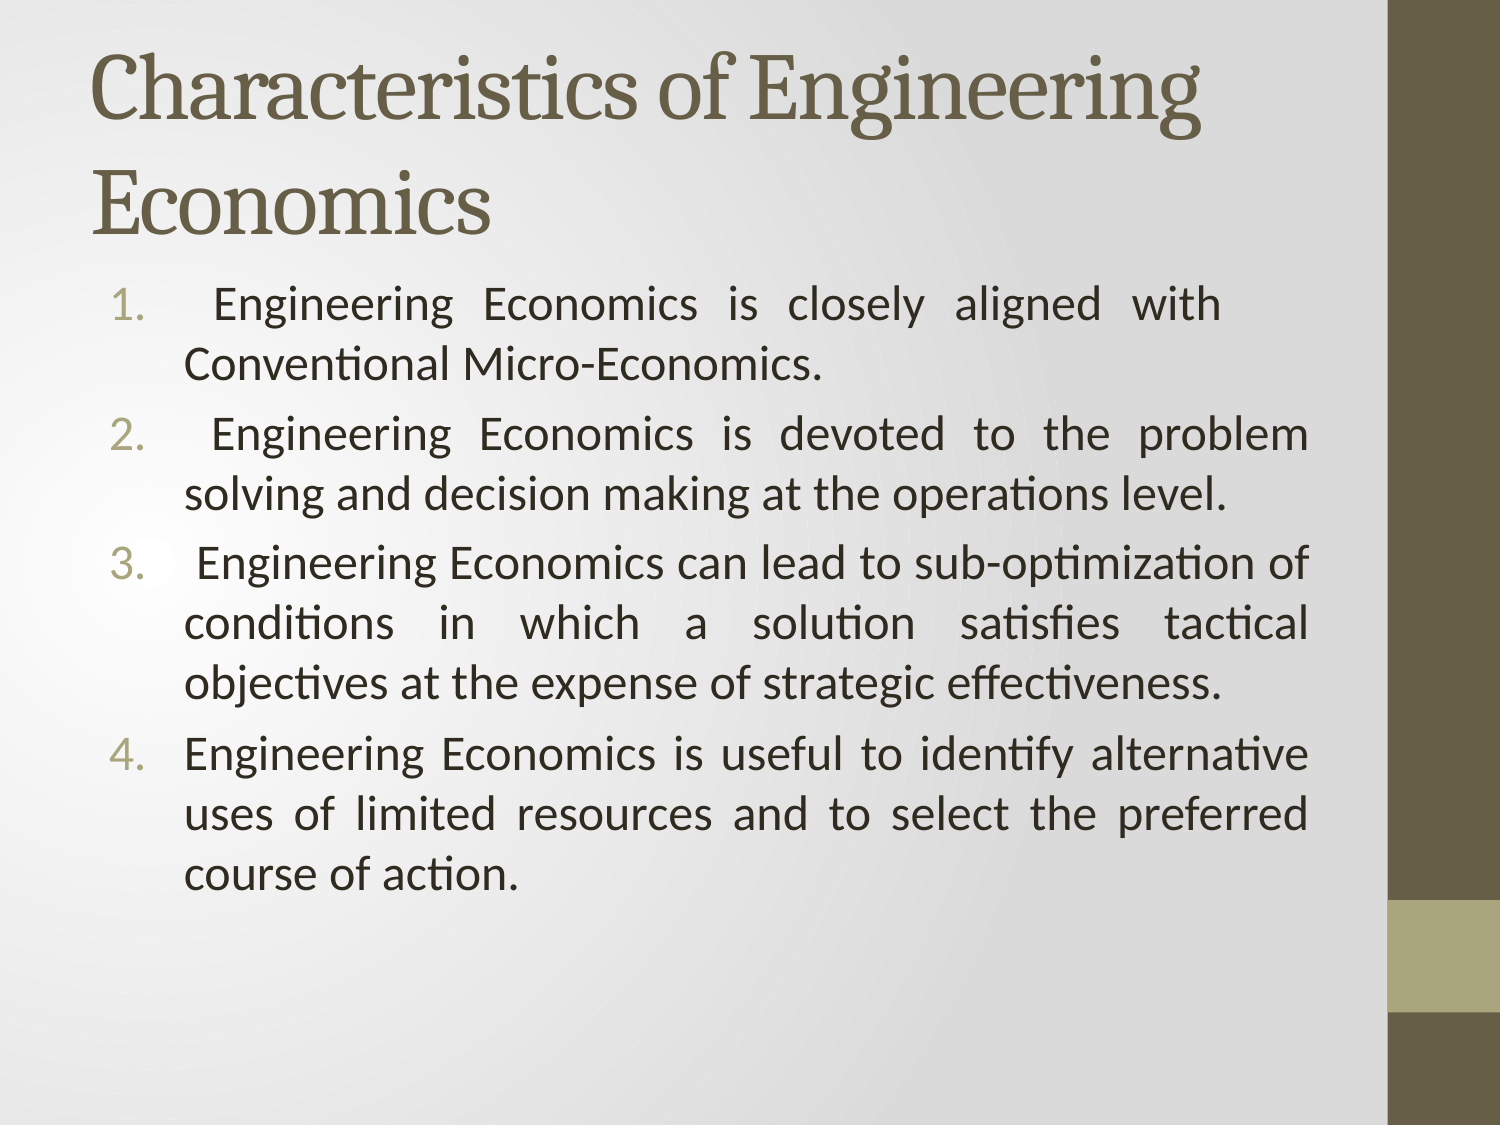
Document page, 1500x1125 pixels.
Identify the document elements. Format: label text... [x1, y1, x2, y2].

title Characteristics of Engineering Economics [75, 45, 1325, 233]
list Engineering Economics is closely aligned with Conventional Micro-Economics. Engineering Economics is devoted to the problem solving and decision making at the operations level. Engineering Economics can lead to sub-optimization of conditions in which a solution satisfies tactical objectives at the expense of strategic effectiveness. Engineering Economics is useful to identify alternative uses of limited resources and to select the preferred course of action. [75, 262, 1325, 1050]
